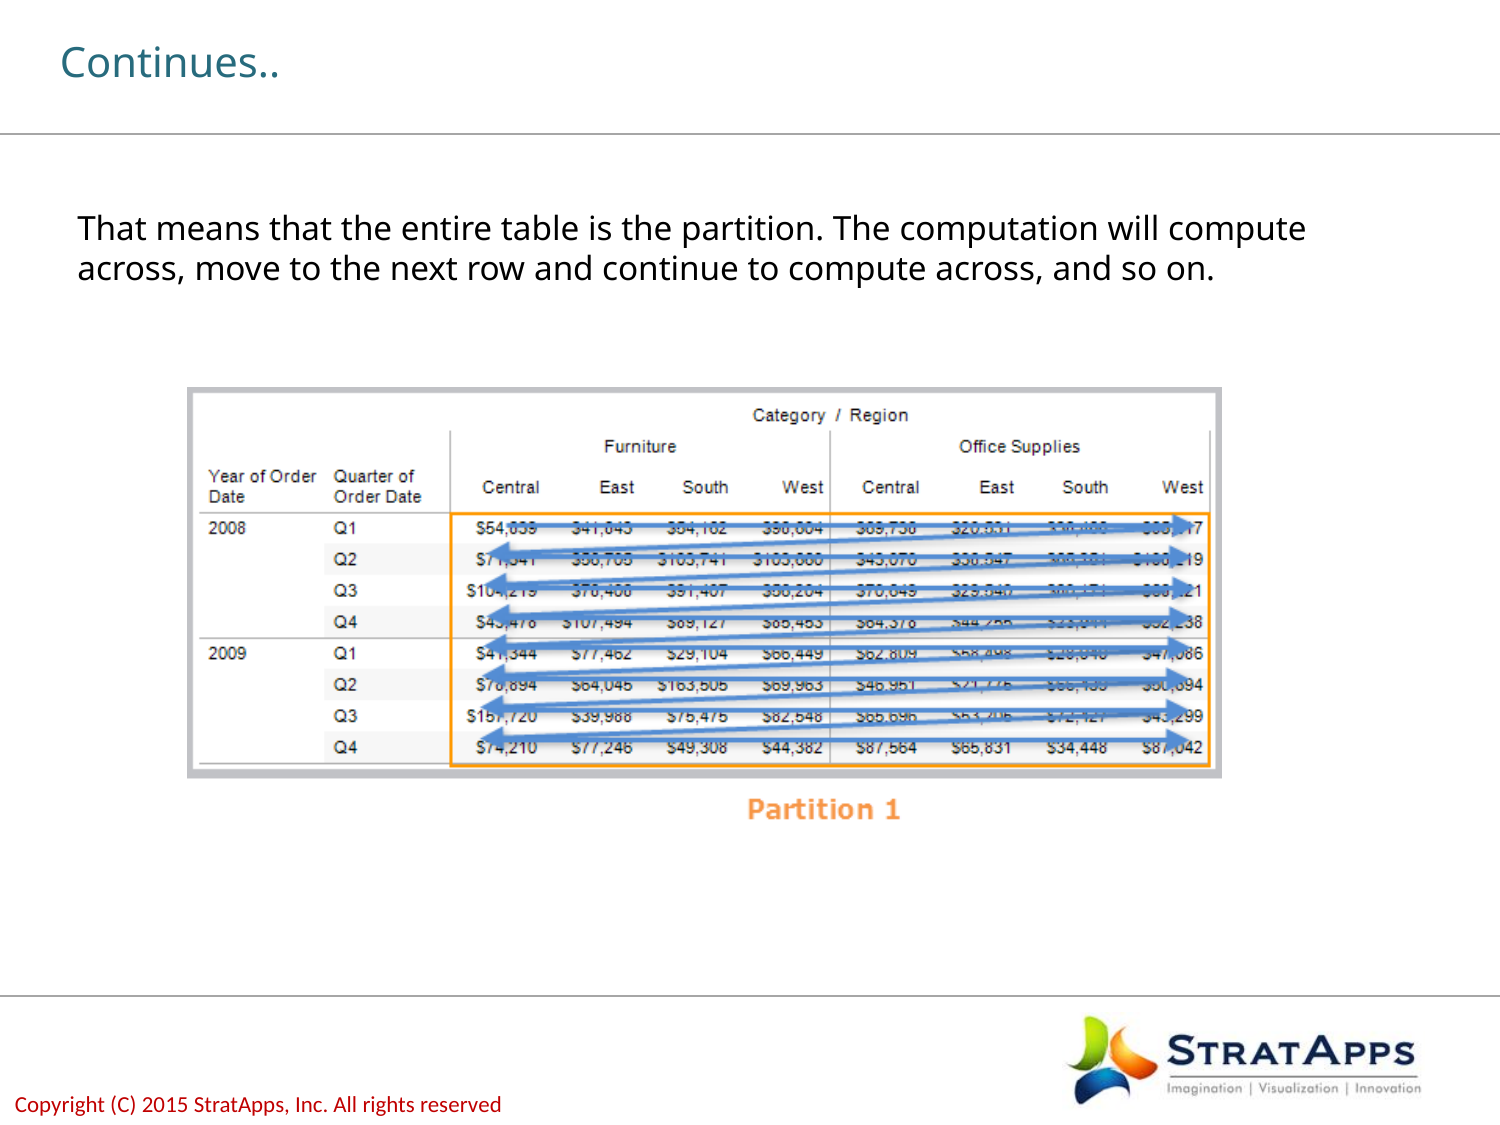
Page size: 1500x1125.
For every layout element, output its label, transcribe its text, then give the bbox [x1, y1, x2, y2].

picture [1062, 1012, 1425, 1125]
text_box That means that the entire table is the partition. The computation will compute across, move to the next row and continue to compute across, and so on. [62, 199, 1375, 295]
title Continues.. [59, 41, 1441, 88]
picture [187, 387, 1223, 832]
